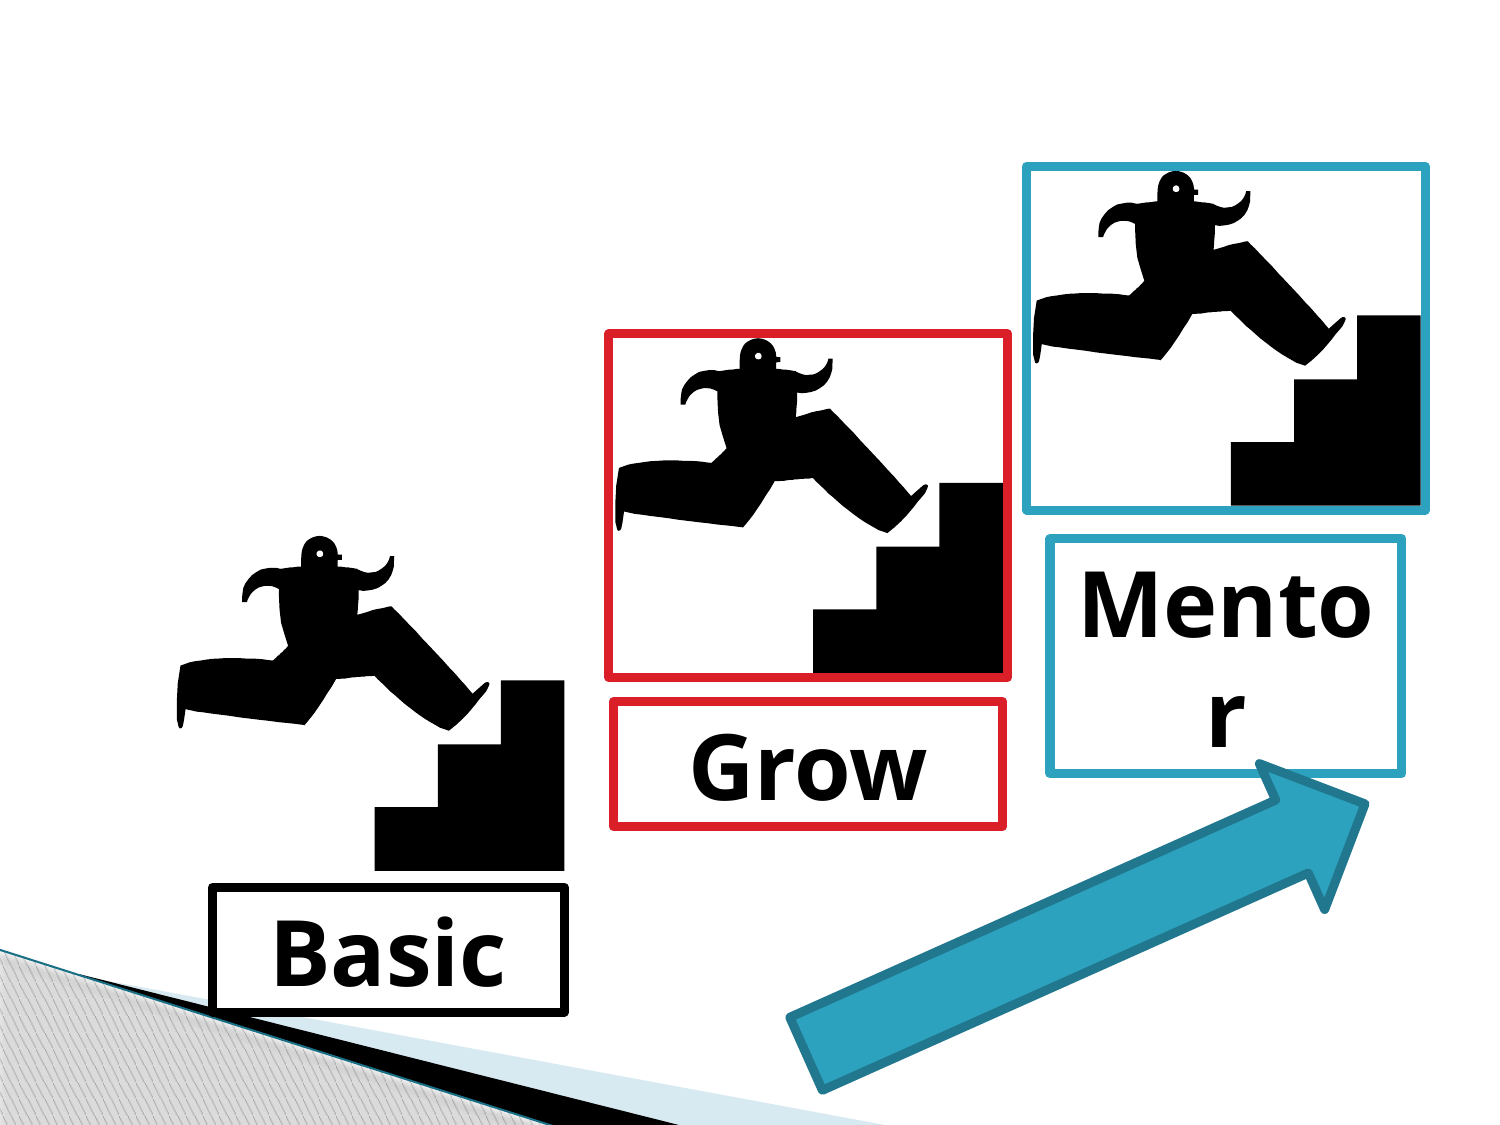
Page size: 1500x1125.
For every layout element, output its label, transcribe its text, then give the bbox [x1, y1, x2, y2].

picture [1030, 170, 1421, 506]
picture [174, 535, 565, 871]
text_box [785, 759, 1370, 1095]
text_box Basic [208, 883, 569, 1017]
picture [613, 337, 1004, 674]
text_box Mentor [1045, 534, 1406, 778]
text_box Grow [609, 697, 1007, 831]
